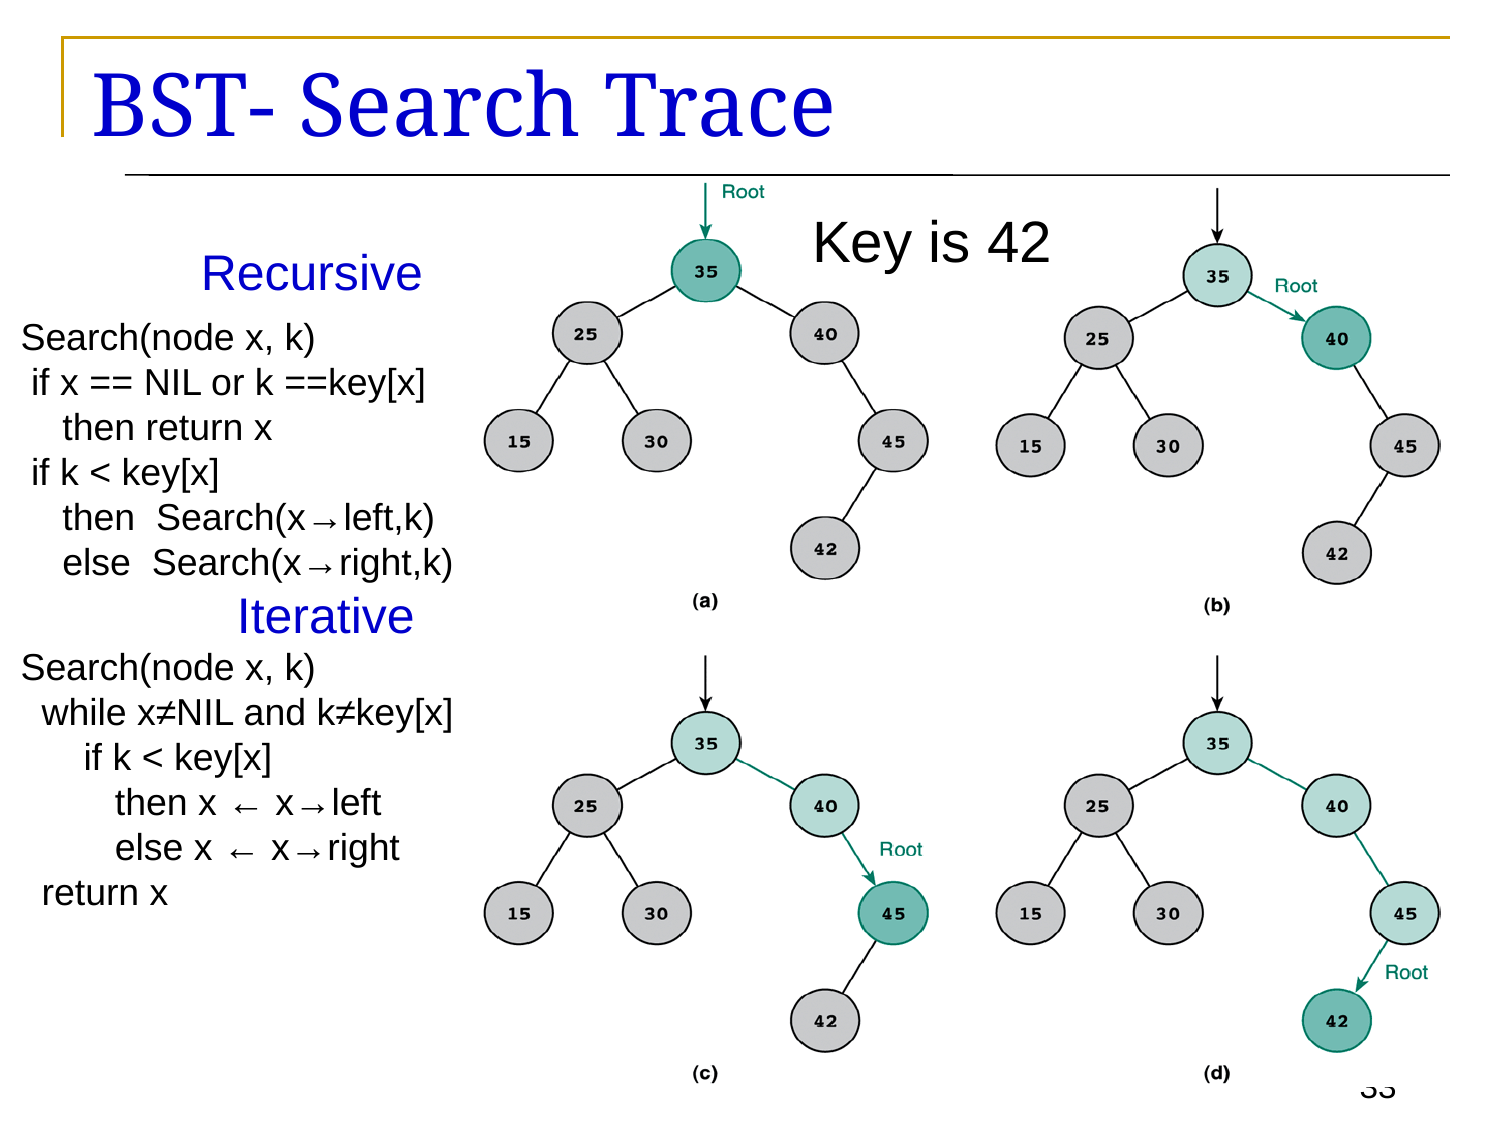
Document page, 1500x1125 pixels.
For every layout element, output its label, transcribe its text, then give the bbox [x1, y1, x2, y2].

text_box Recursive Search(node x, k) if x == NIL or k ==key[x] then return x if k < key[x] then Search(x→left,k) else Search(x→right,k) Iterative Search(node x, k) while x≠NIL and k≠key[x] if k < key[x] then x ← x→left else x ← x→right return x [5, 233, 402, 921]
title BST- Search Trace [76, 41, 1442, 167]
picture [407, 178, 1442, 1087]
